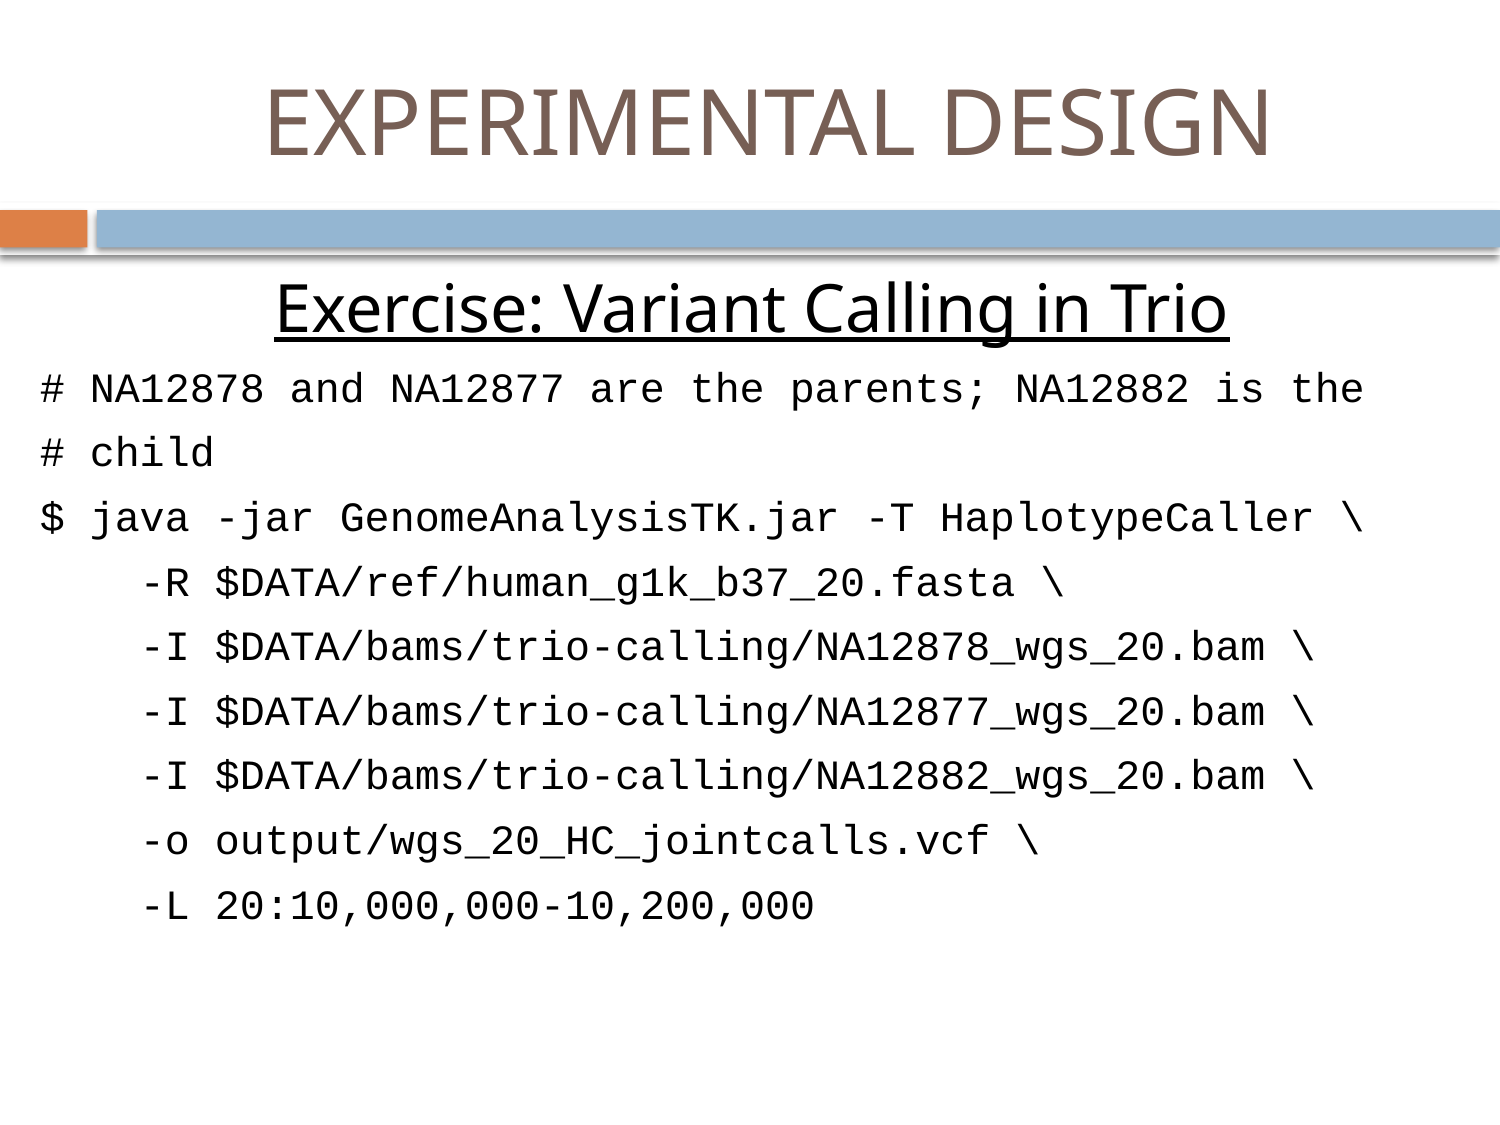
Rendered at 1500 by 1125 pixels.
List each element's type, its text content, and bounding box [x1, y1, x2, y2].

list Exercise: Variant Calling in Trio # NA12878 and NA12877 are the parents; NA12882 is the # child $ java -jar GenomeAnalysisTK.jar -T HaplotypeCaller \ -R $DATA/ref/human_g1k_b37_20.fasta \ -I $DATA/bams/trio-calling/NA12878_wgs_20.bam \ -I $DATA/bams/trio-calling/NA12877_wgs_20.bam \ -I $DATA/bams/trio-calling/NA12882_wgs_20.bam \ -o output/wgs_20_HC_jointcalls.vcf \ -L 20:10,000,000-10,200,000 [24, 258, 1480, 1105]
title EXPERIMENTAL DESIGN [100, 37, 1438, 200]
